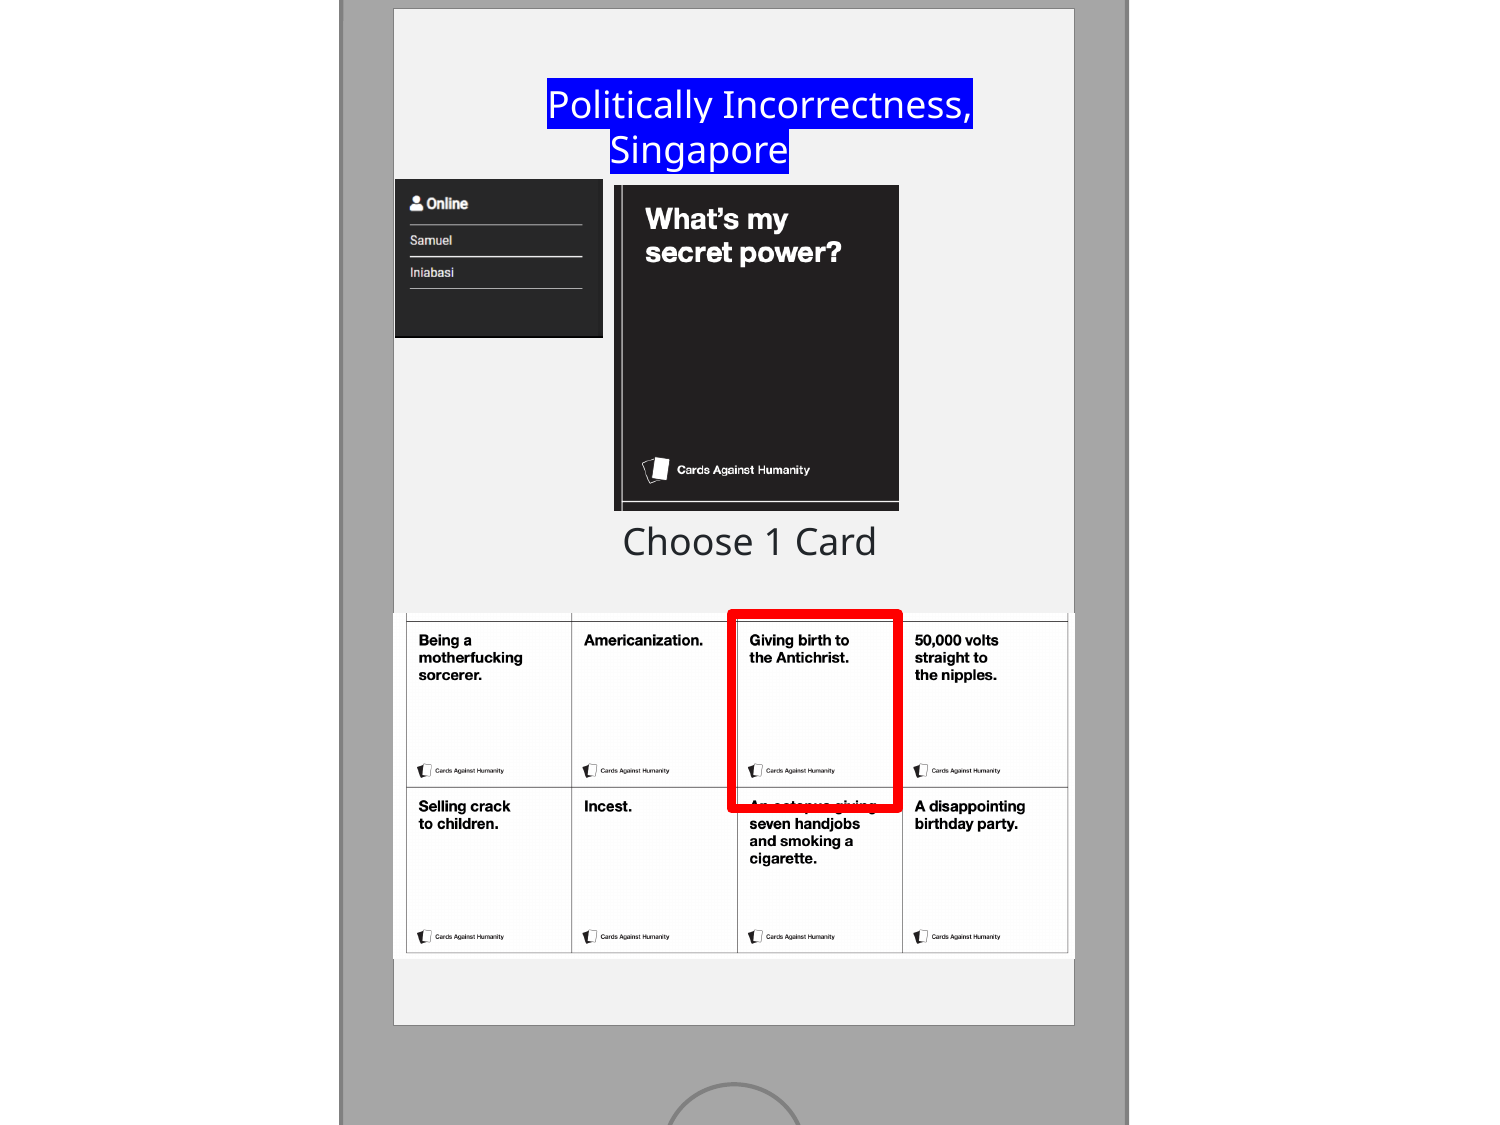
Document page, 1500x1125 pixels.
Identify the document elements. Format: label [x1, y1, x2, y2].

picture [613, 184, 899, 512]
picture [393, 613, 1075, 959]
text_box [340, 0, 1128, 1125]
picture [395, 178, 603, 338]
